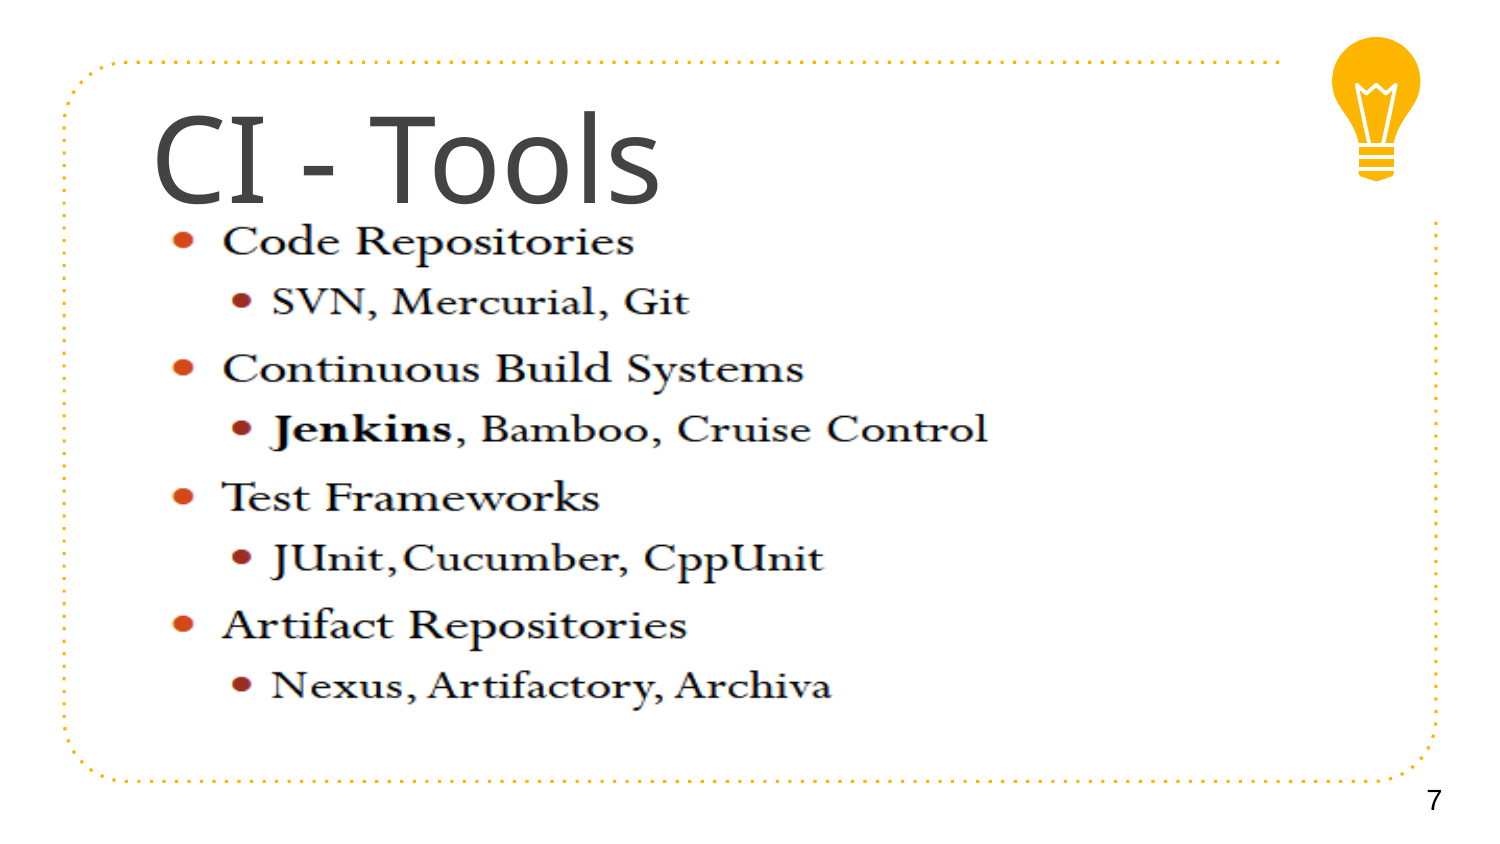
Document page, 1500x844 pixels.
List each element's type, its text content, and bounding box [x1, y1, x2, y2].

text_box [1331, 36, 1421, 182]
title CI - Tools [135, 67, 1263, 209]
slide_number 7 [1411, 753, 1500, 844]
picture [111, 207, 1133, 754]
